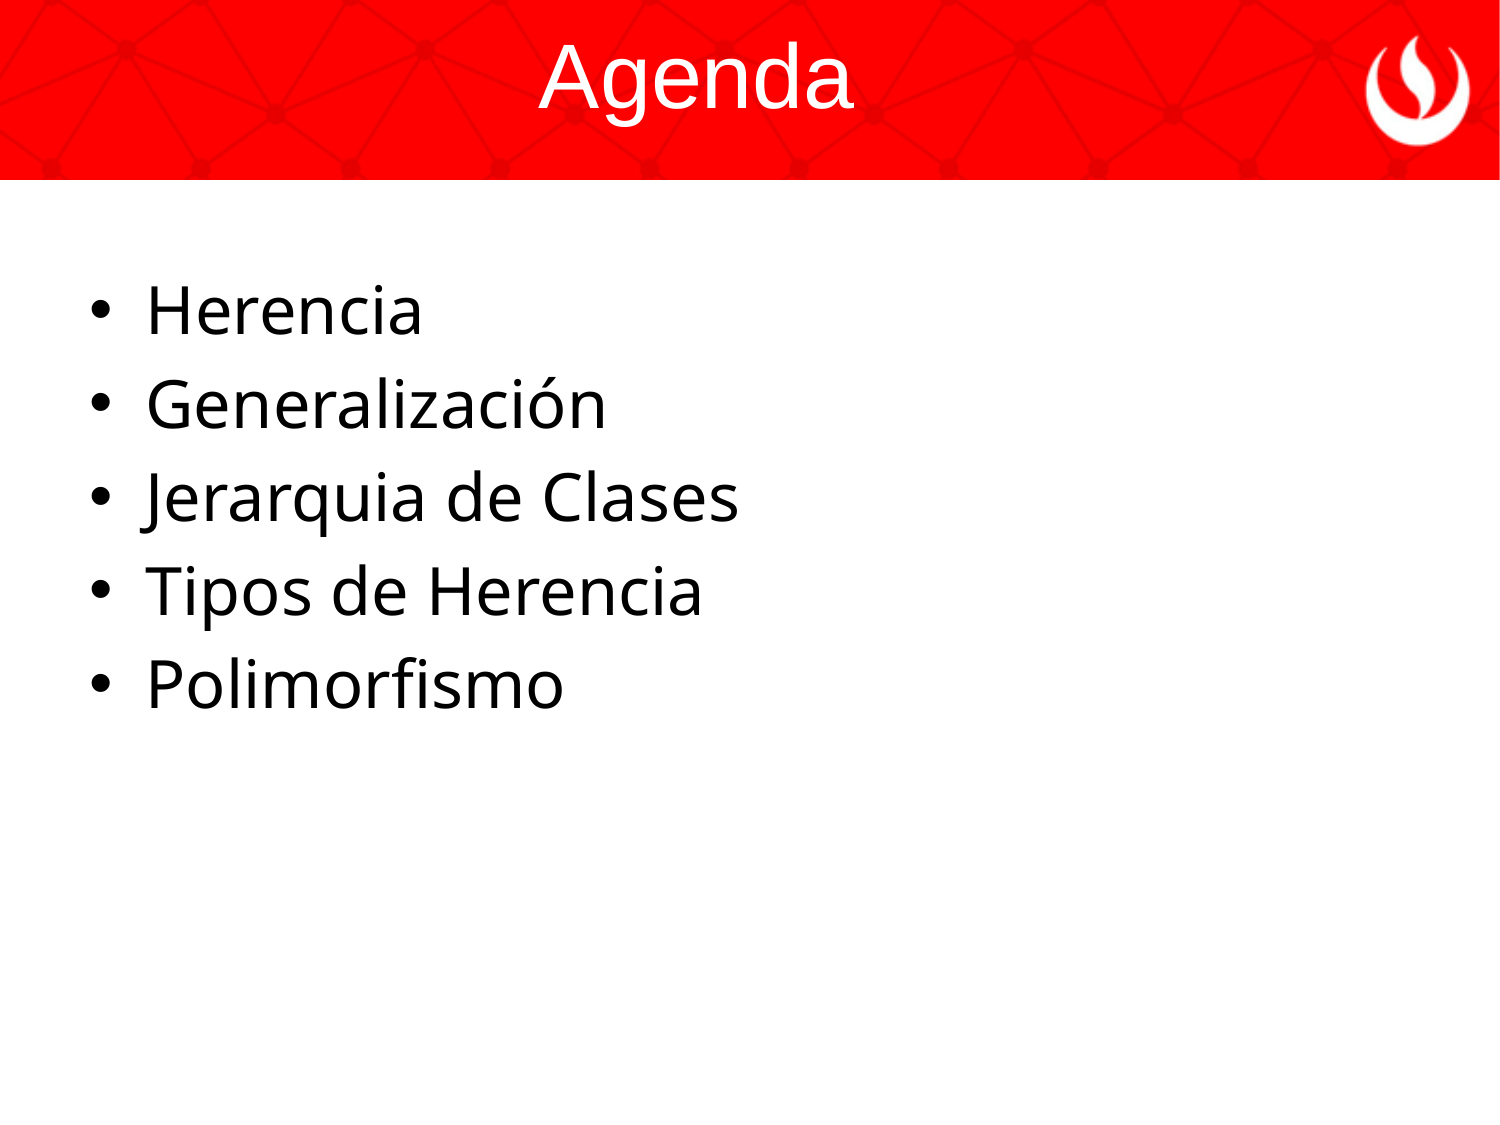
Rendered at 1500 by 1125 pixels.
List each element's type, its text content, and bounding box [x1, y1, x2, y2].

title Agenda [22, 0, 1373, 166]
list Herencia Generalización Jerarquia de Clases Tipos de Herencia Polimorfismo [78, 262, 1350, 1005]
picture [0, 0, 1500, 180]
